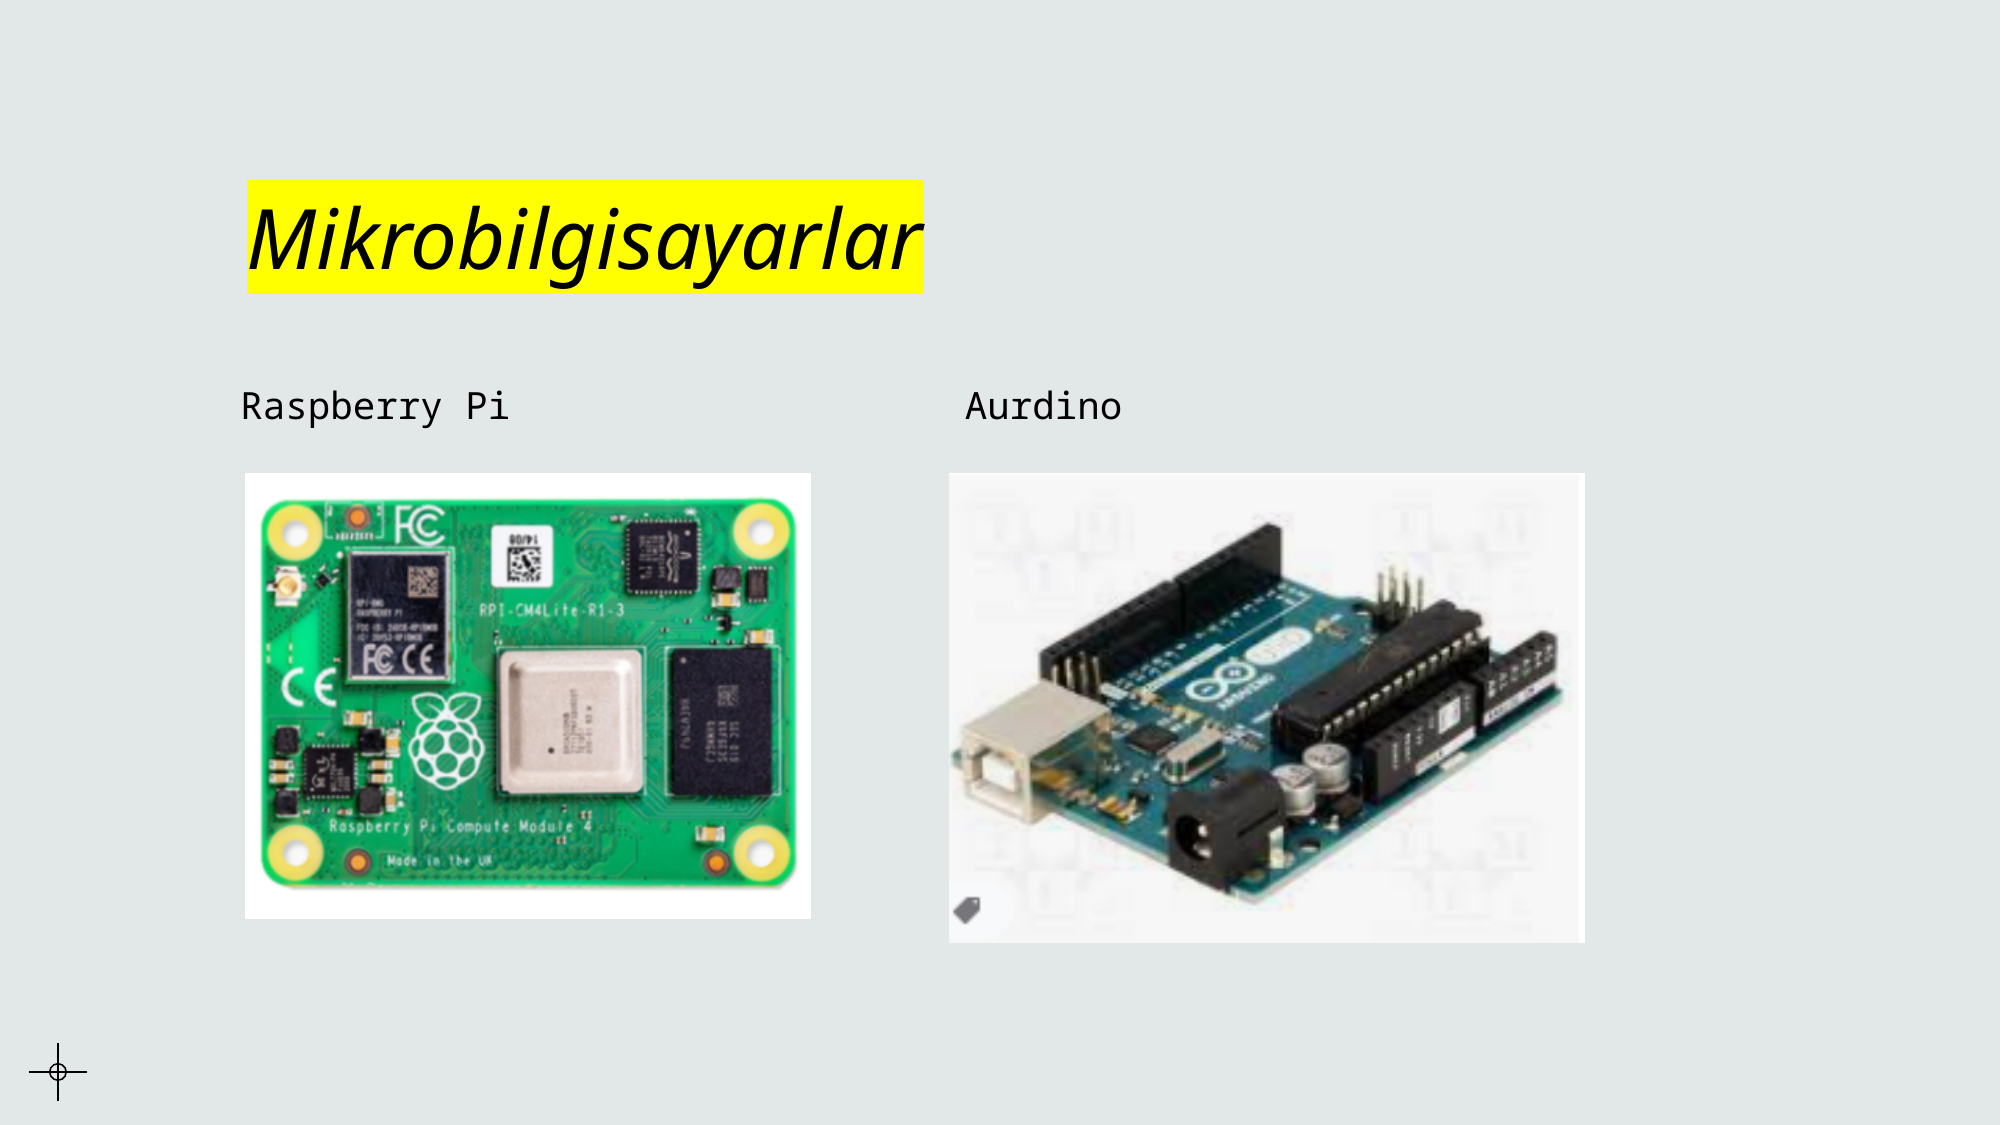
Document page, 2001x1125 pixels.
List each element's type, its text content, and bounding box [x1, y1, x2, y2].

picture [949, 473, 1585, 943]
text_box Aurdino [949, 374, 1535, 434]
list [244, 473, 811, 919]
text_box Raspberry Pi [225, 374, 811, 434]
title Mikrobilgisayarlar [231, 104, 1790, 294]
